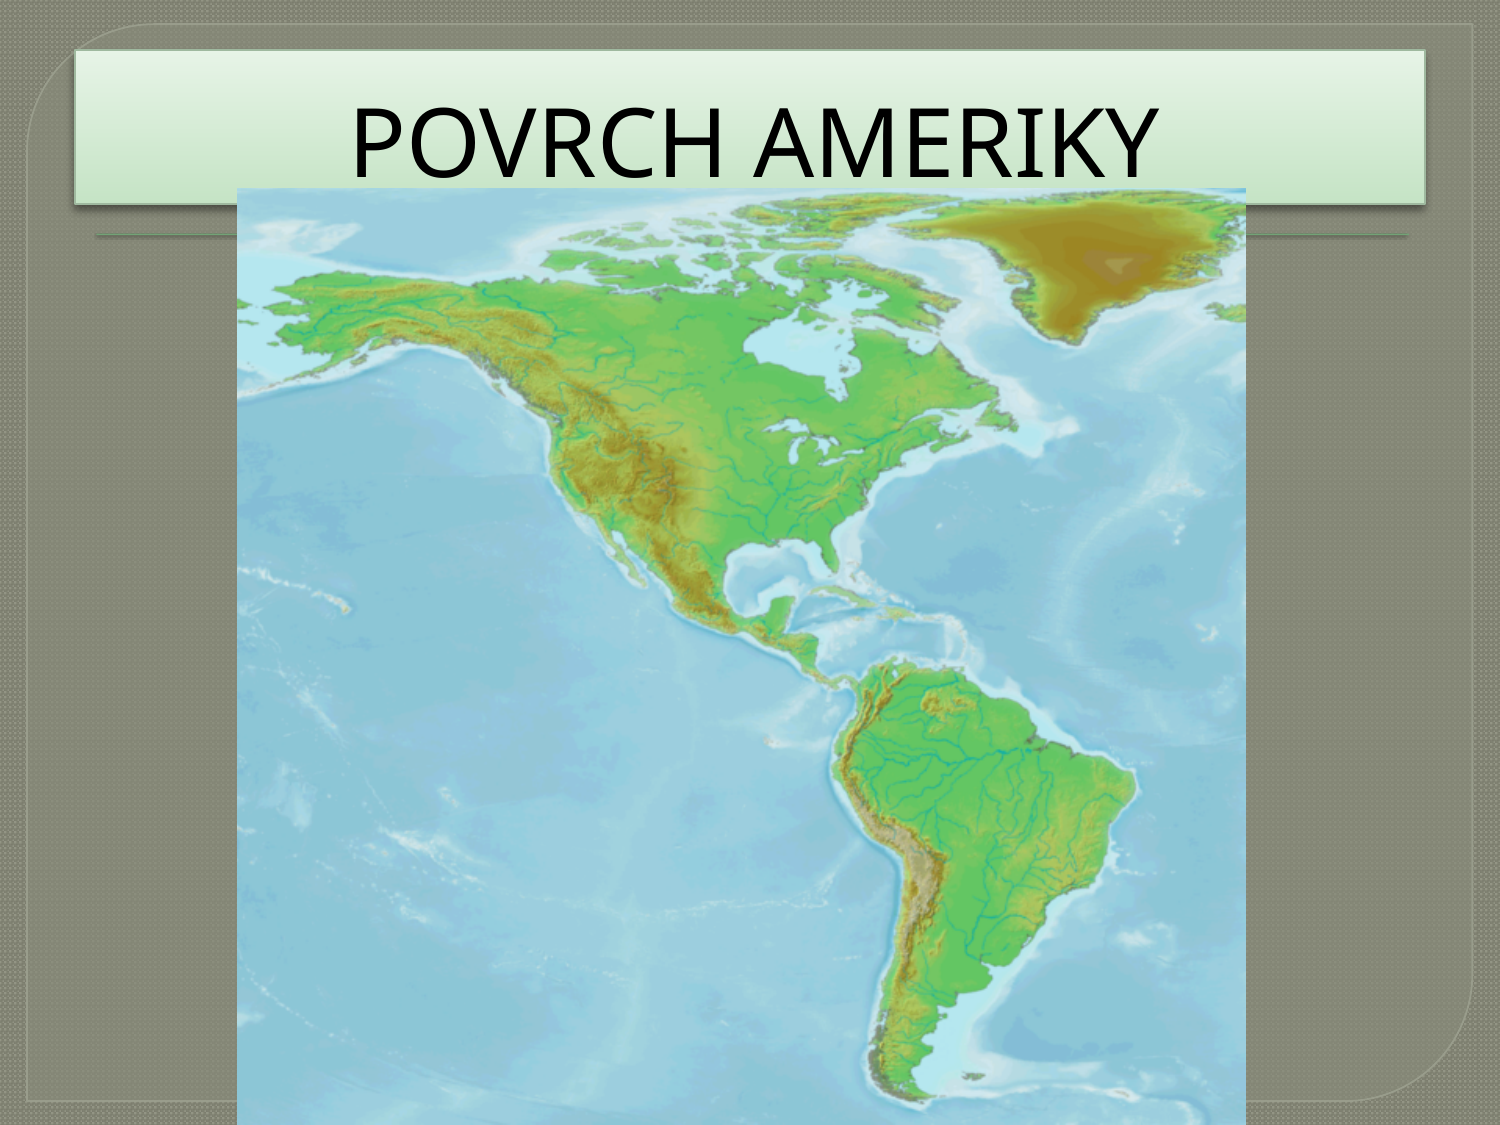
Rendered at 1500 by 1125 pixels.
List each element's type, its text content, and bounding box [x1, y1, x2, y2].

title POVRCH AMERIKY [74, 49, 1426, 205]
picture [237, 188, 1246, 1125]
